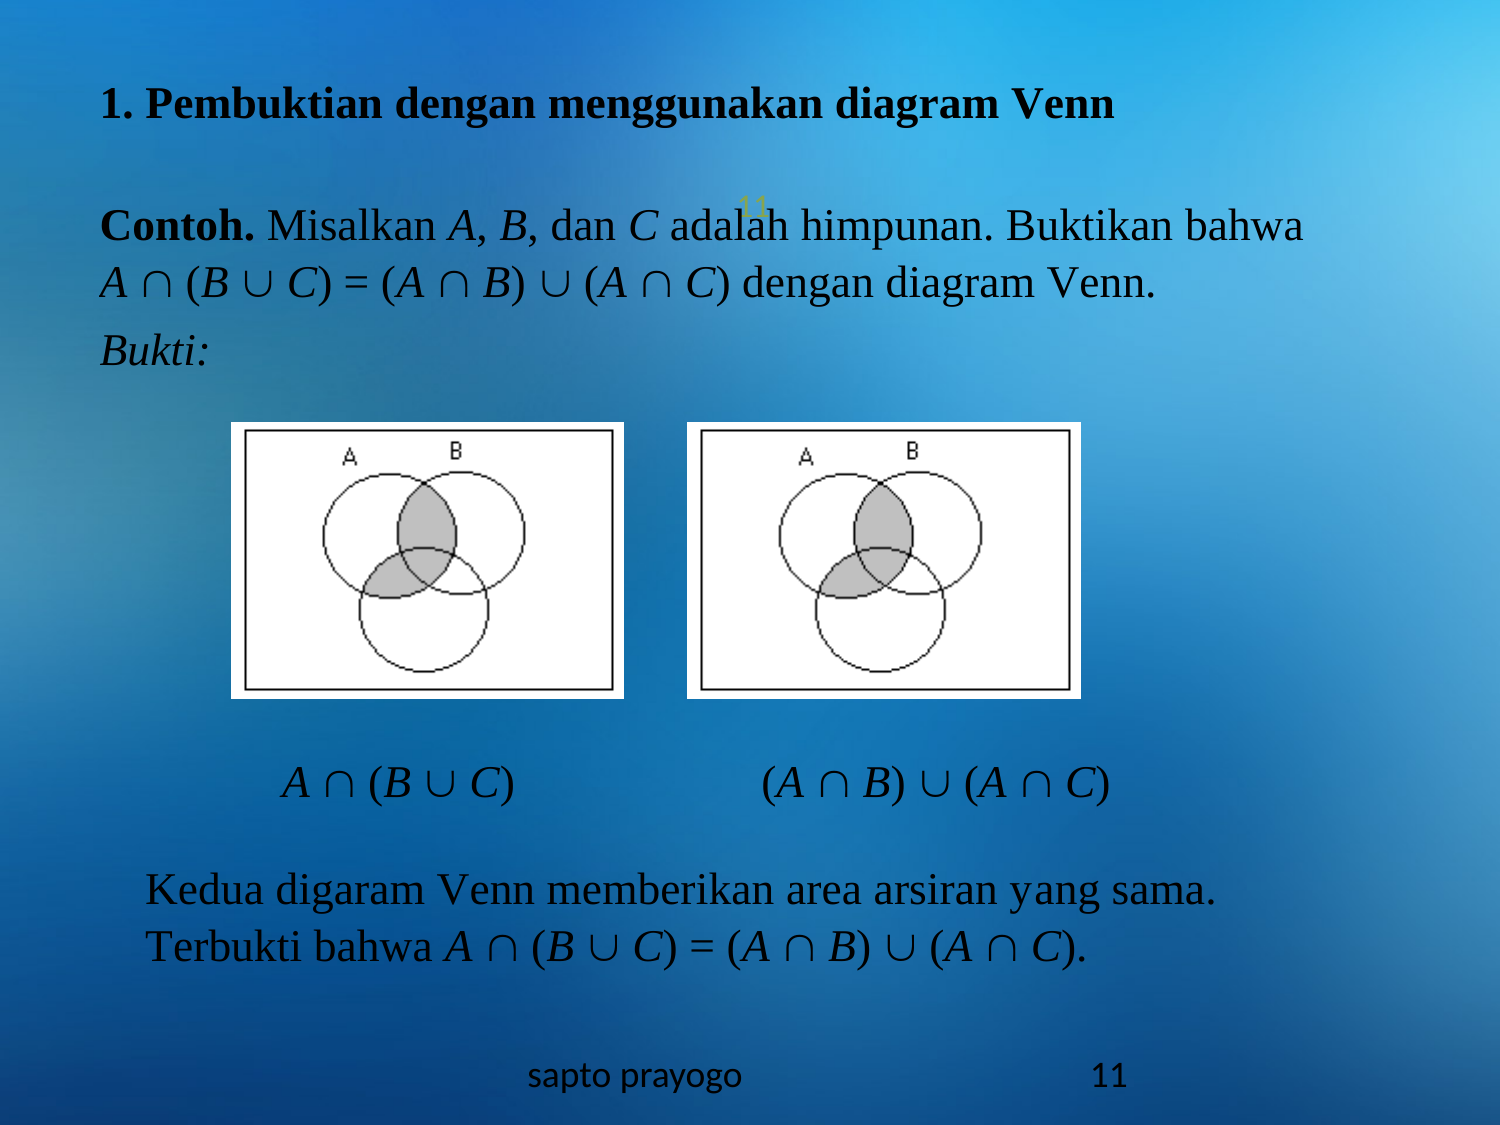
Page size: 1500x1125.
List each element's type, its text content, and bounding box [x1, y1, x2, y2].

slide_number 11 [1074, 1081, 1425, 1103]
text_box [99, 75, 1442, 1075]
picture [0, 0, 1500, 1125]
footer sapto prayogo [512, 1081, 988, 1103]
